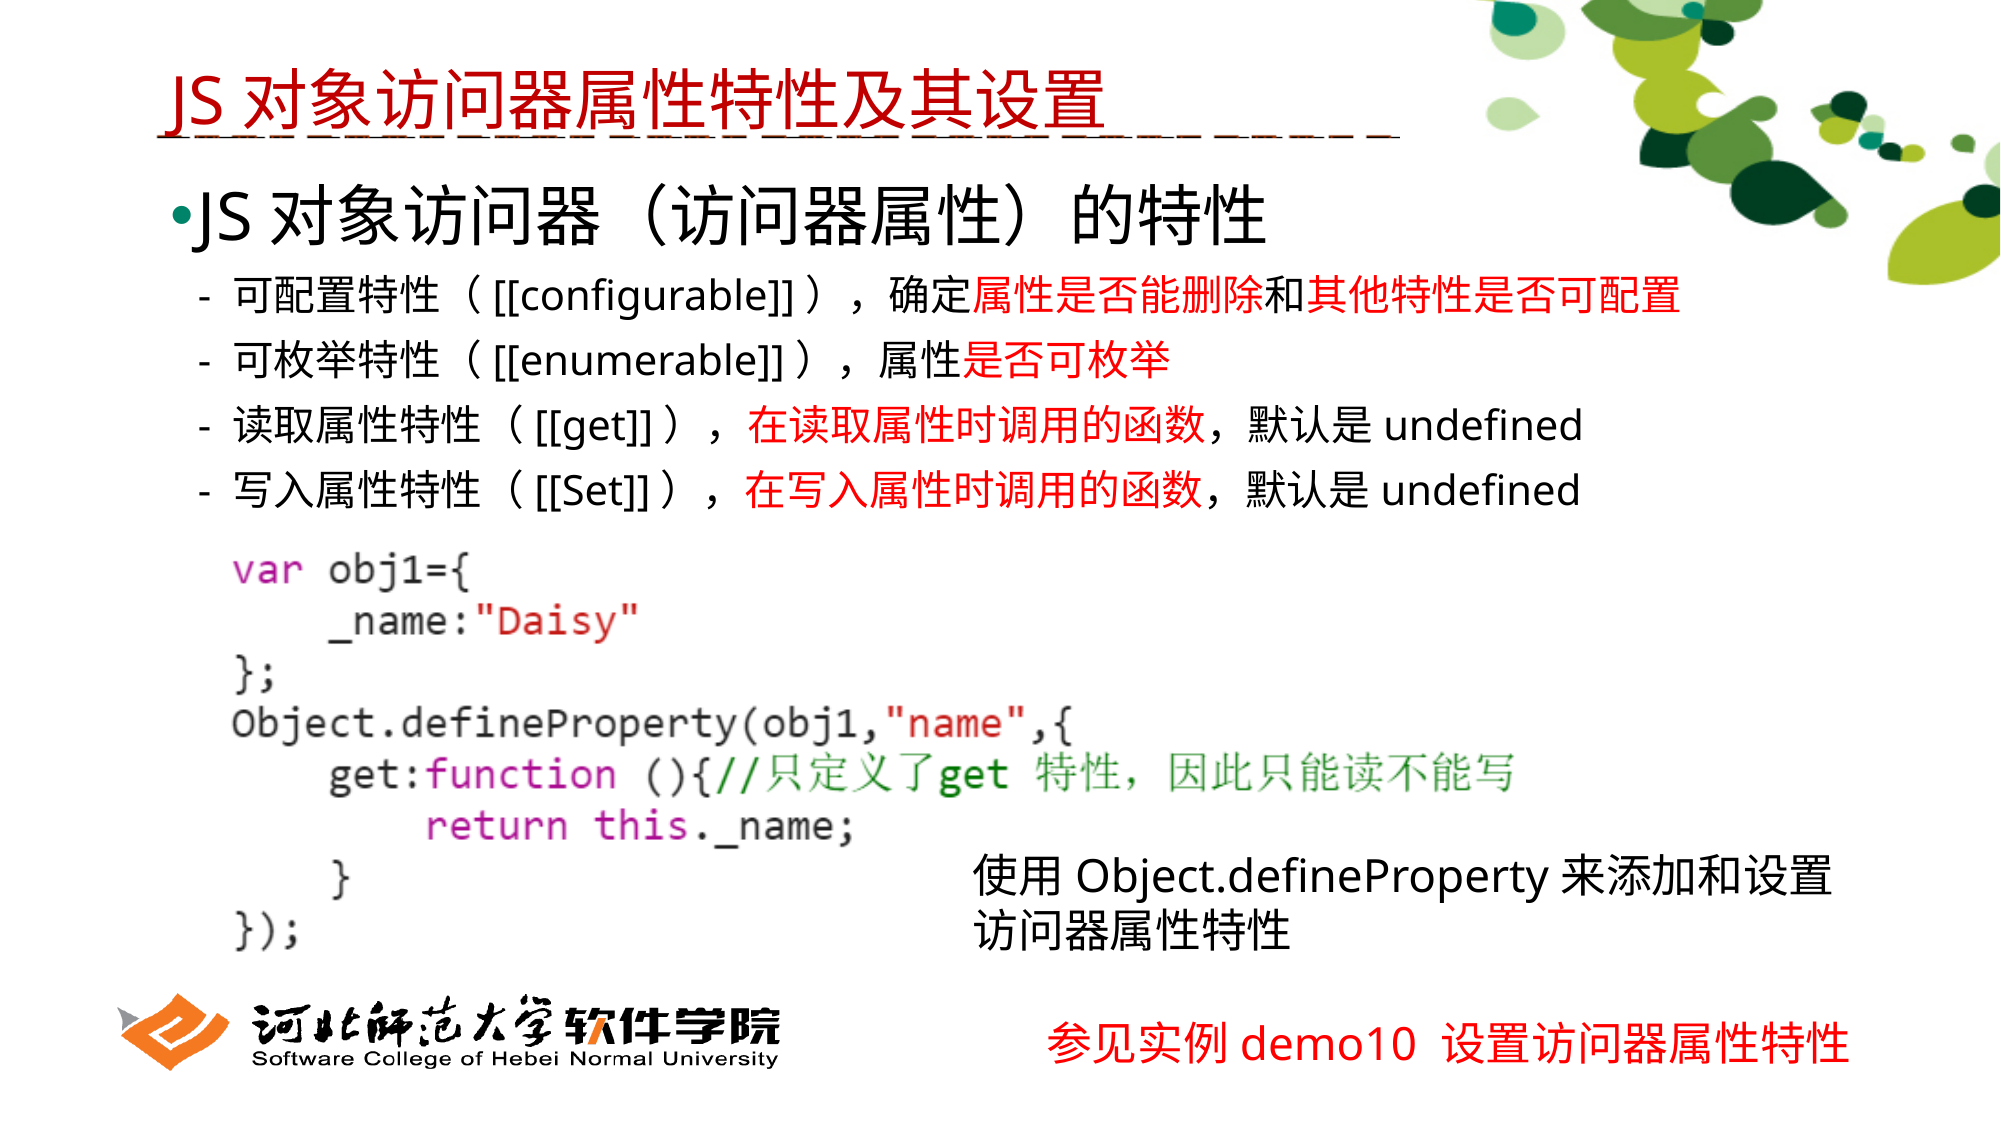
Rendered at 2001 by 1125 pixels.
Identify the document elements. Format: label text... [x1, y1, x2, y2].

list JS对象访问器属性特性及其设置 [155, 50, 1500, 131]
text_box 参见实例demo10 设置访问器属性特性 [1031, 1007, 1942, 1077]
picture [0, 0, 2001, 1125]
text_box 使用Object.defineProperty来添加和设置 访问器属性特性 [1524, 839, 1869, 965]
list JS对象访问器（访问器属性）的特性 - 可配置特性（[[configurable]]），确定属性是否能删除和其他特性是否可配置 - 可枚举特性（[[enumerable]]），属性是否可枚举 - 读取属性特性（[[get]]），在读取属性时调用的函数，默认是undefined - 写入属性特性（[[Set]]），在写入属性时调用的函数，默认是undefined [155, 142, 1943, 1104]
